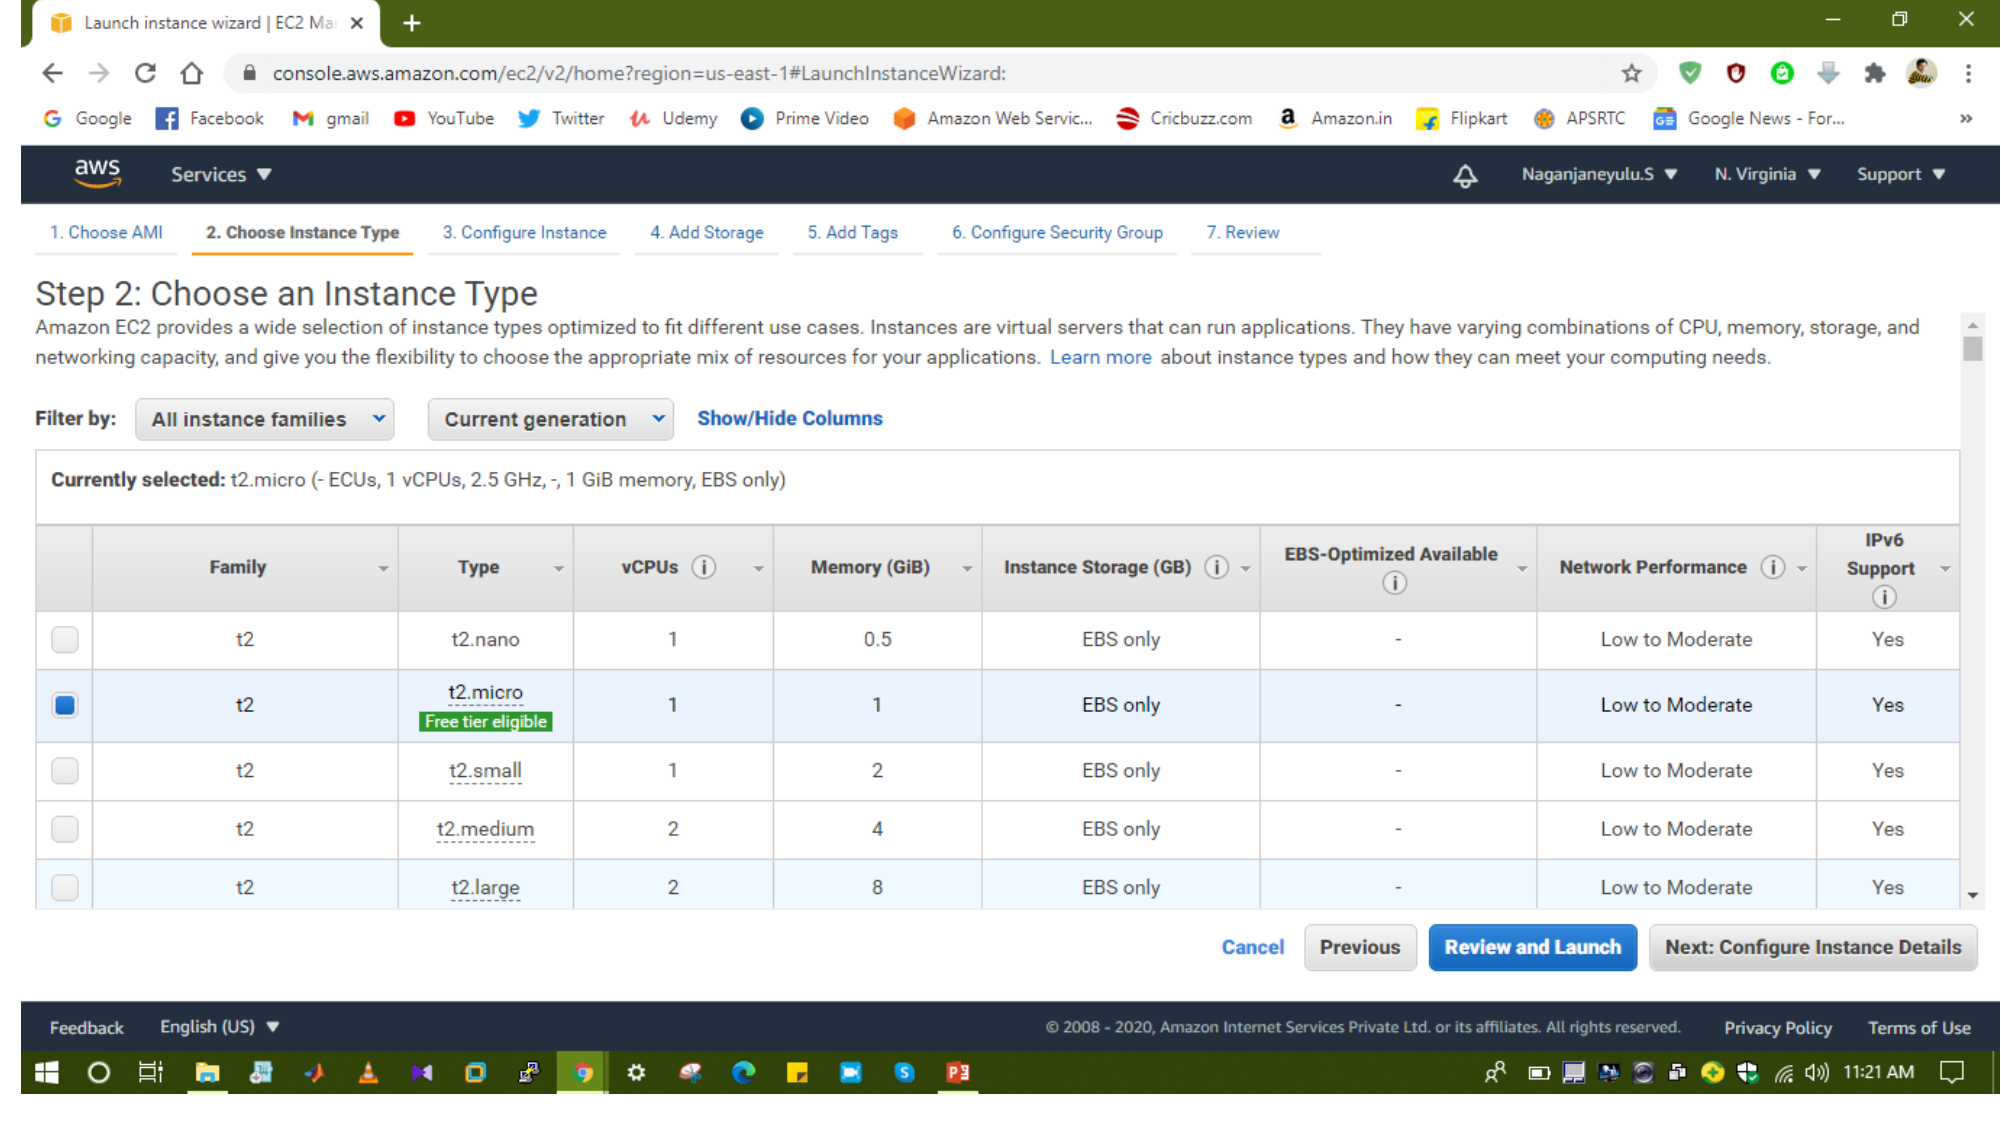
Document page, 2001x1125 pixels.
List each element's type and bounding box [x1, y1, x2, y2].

list [21, 0, 2000, 1094]
